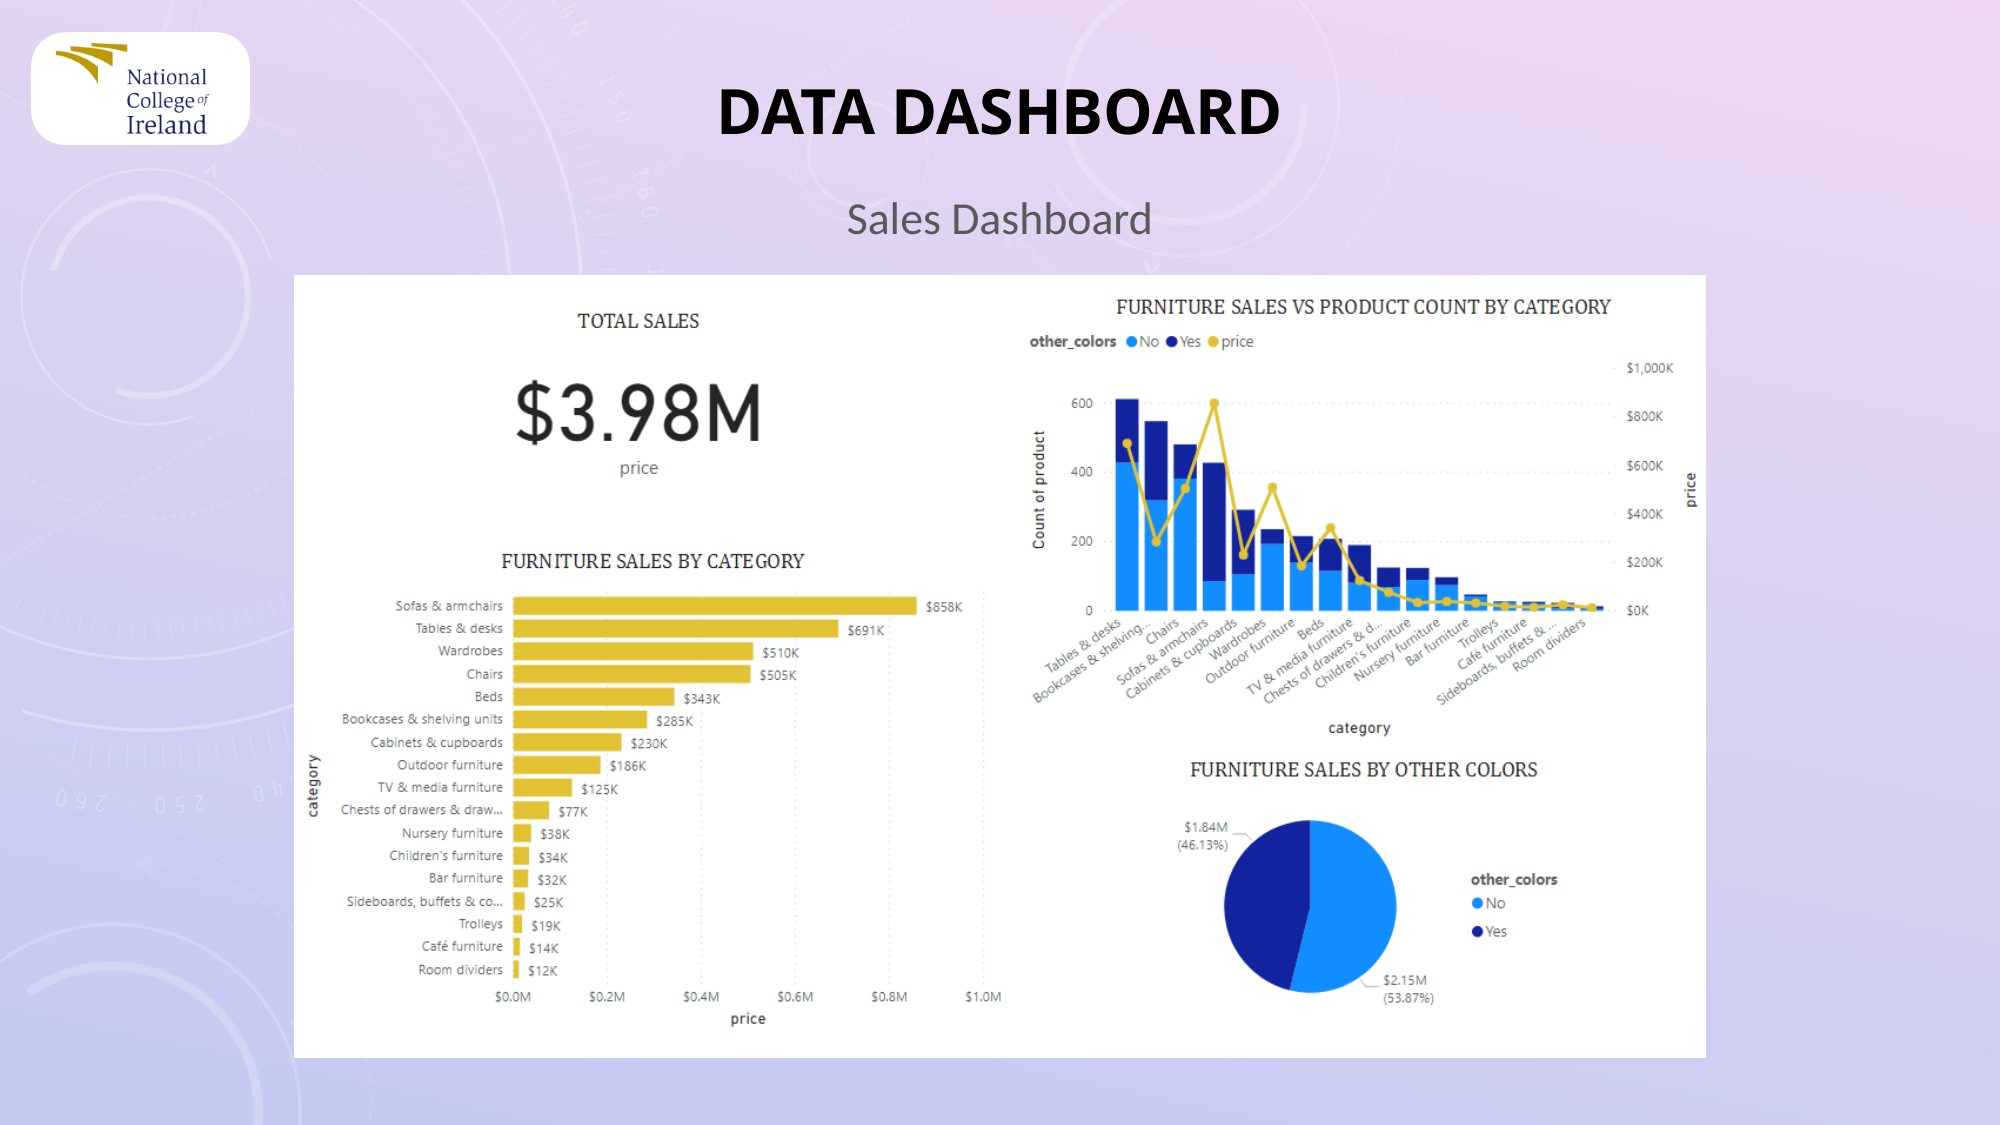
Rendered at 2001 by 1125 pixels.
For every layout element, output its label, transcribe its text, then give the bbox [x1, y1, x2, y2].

text_box Data DASHBOARD [447, 32, 1552, 187]
text_box Sales Dashboard [820, 187, 1180, 261]
picture [0, 0, 2000, 1125]
